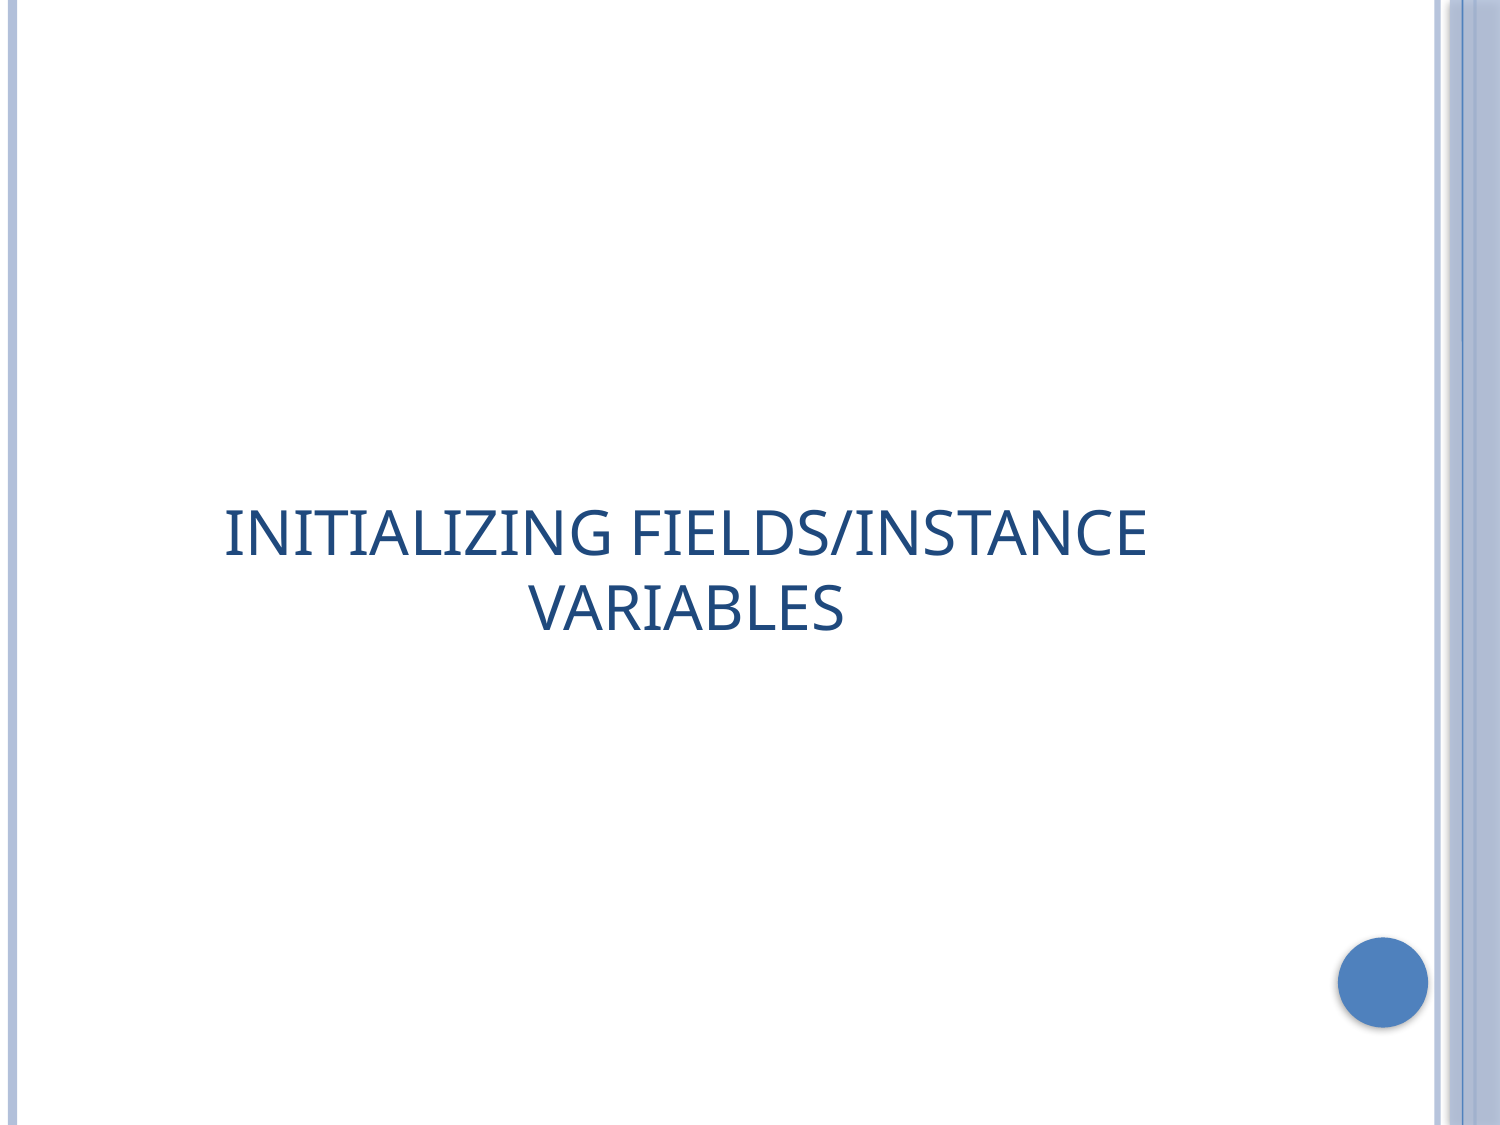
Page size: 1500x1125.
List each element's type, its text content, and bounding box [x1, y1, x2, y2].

title Initializing Fields/Instance variables [75, 462, 1300, 650]
